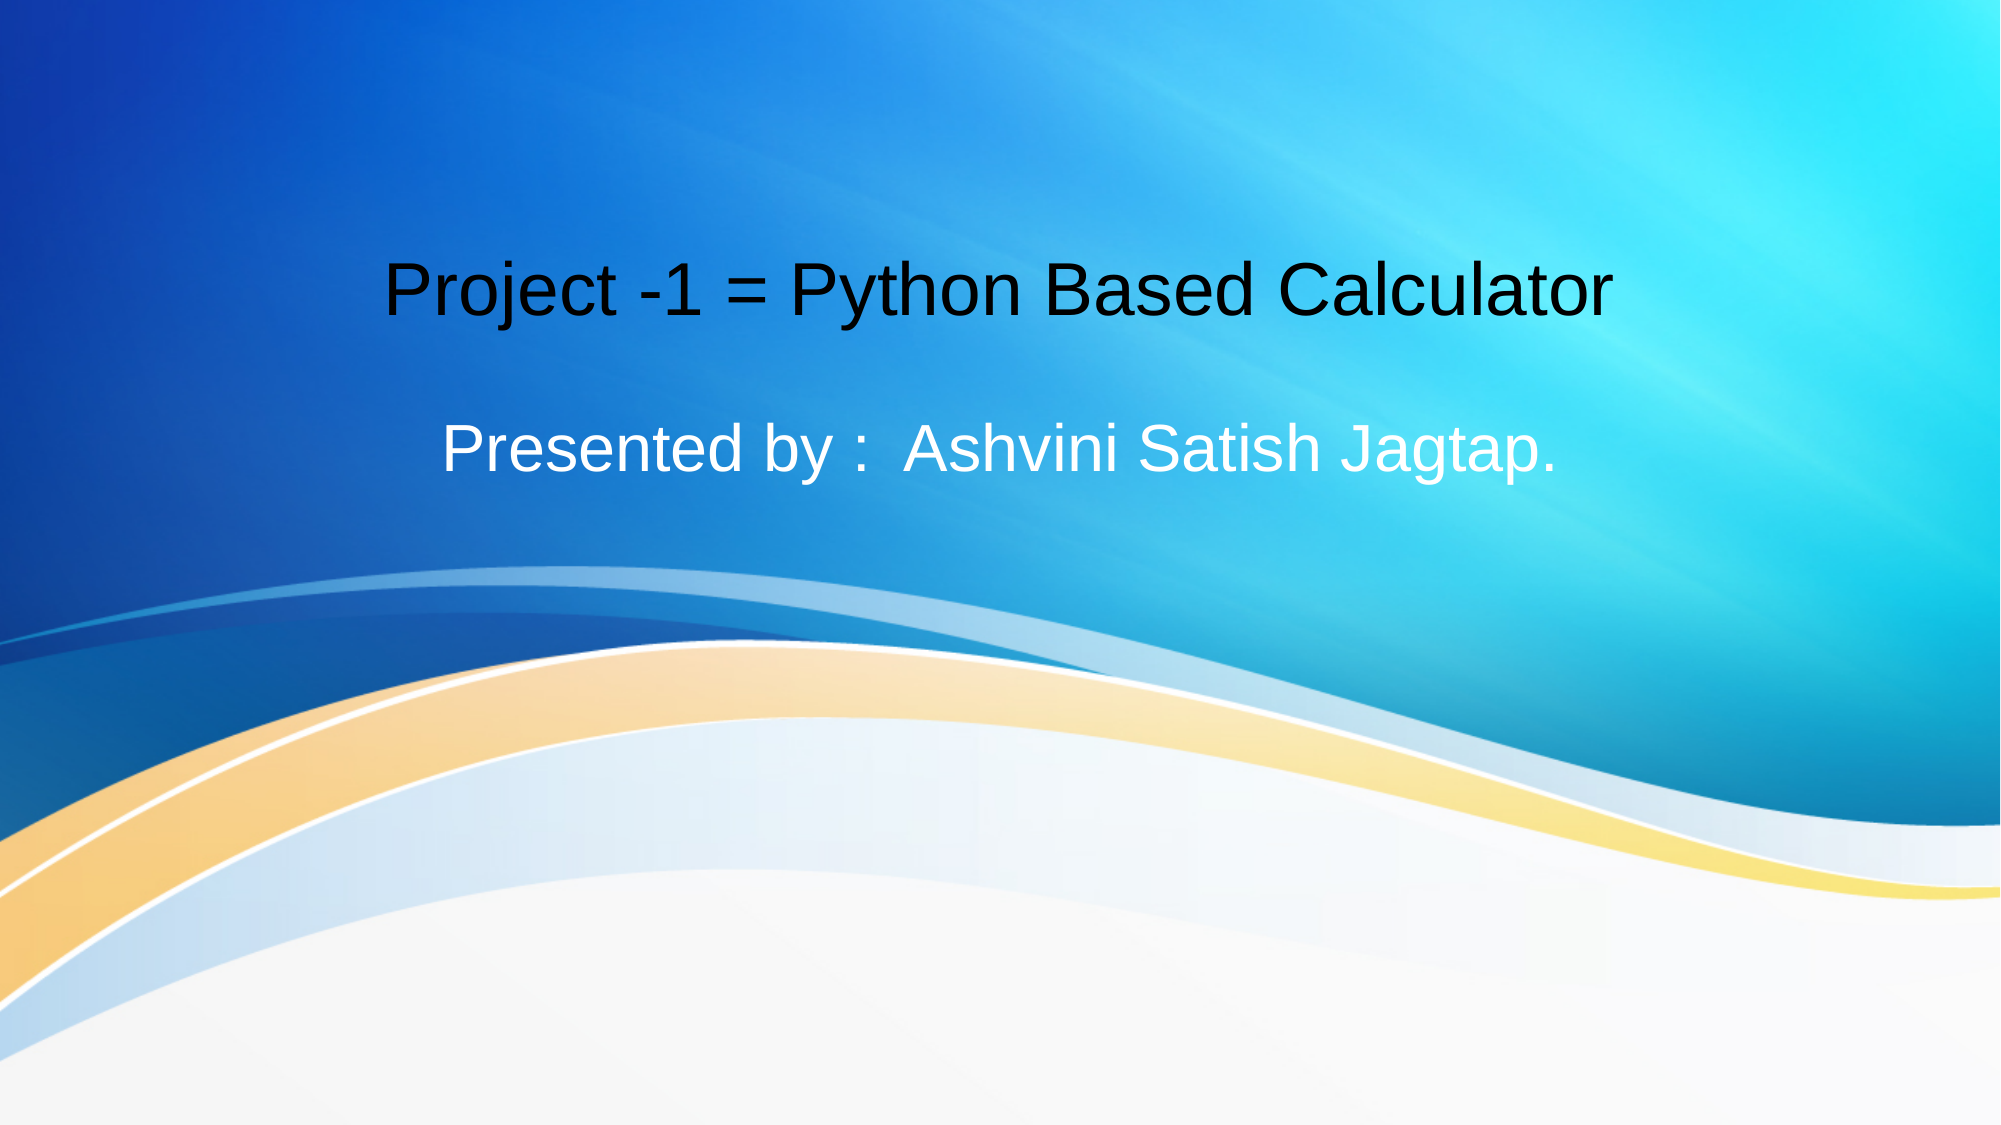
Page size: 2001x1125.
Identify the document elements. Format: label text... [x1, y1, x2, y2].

picture [0, 0, 2001, 1125]
title Project -1 = Python Based Calculator [102, 196, 1898, 375]
subtitle Presented by : Ashvini Satish Jagtap. [102, 397, 1900, 686]
